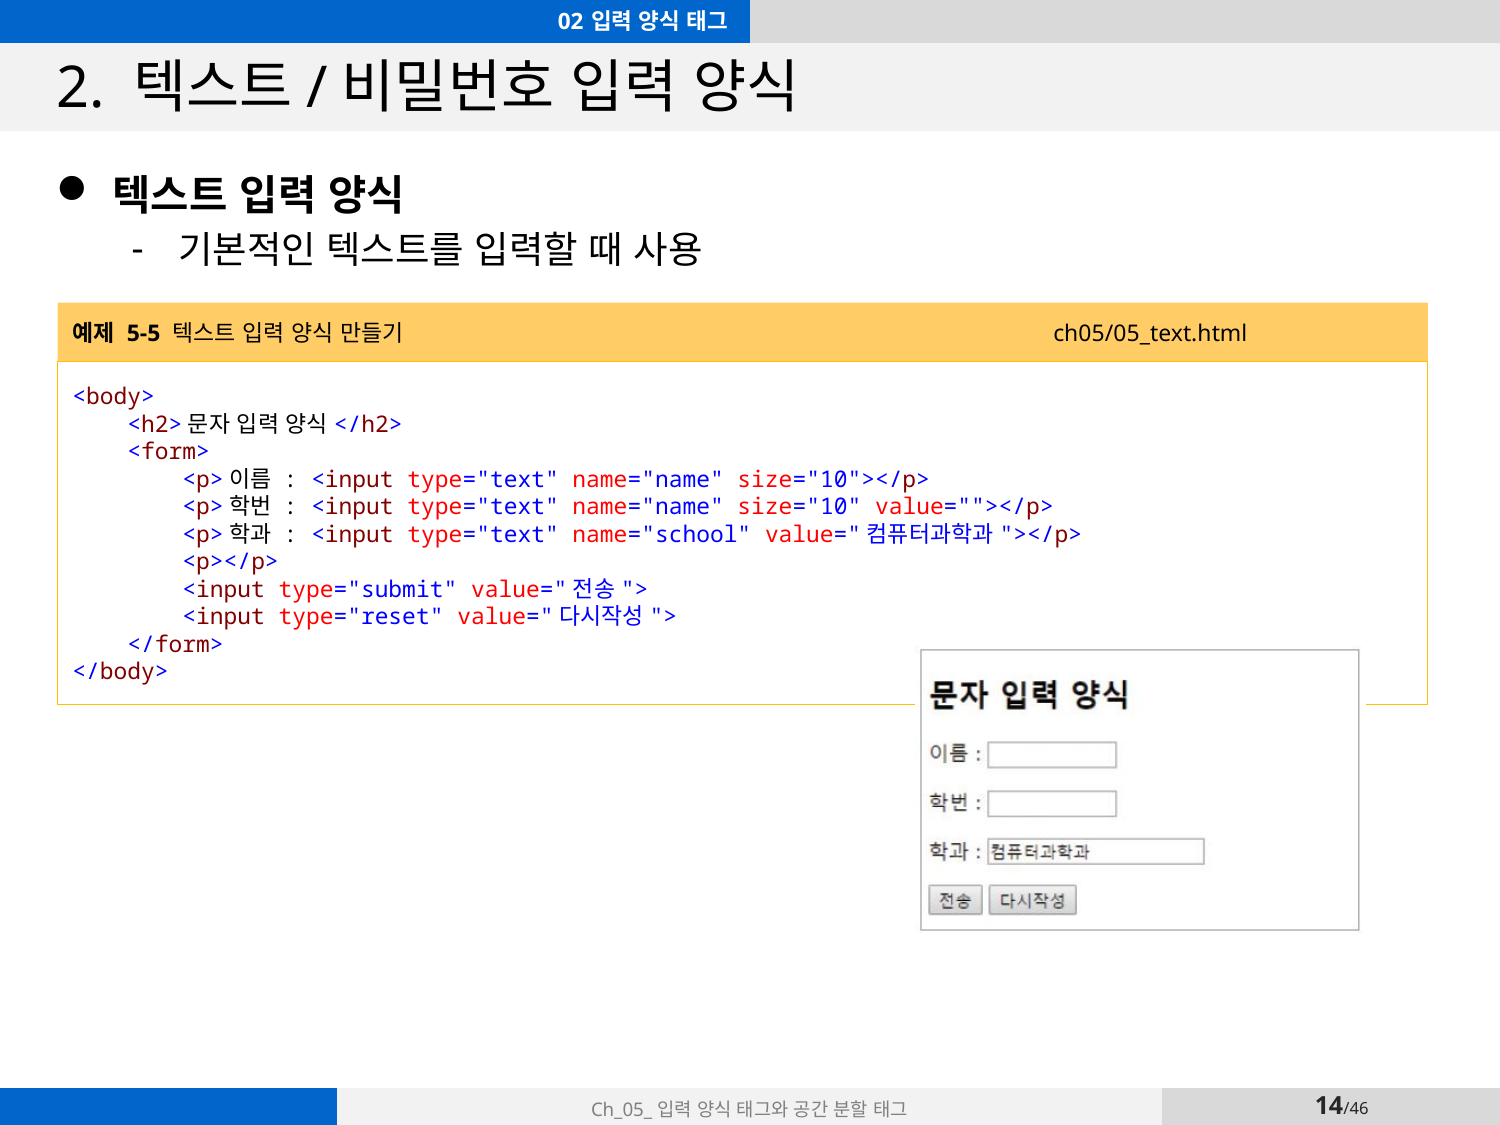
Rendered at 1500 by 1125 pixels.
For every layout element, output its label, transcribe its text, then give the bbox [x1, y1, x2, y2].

text_box 예제 5-5 텍스트 입력 양식 만들기 ch05/05_text.html [55, 301, 1430, 360]
list 텍스트 입력 양식 기본적인 텍스트를 입력할 때 사용 [41, 160, 1459, 303]
picture [915, 644, 1367, 936]
text_box 02 입력 양식 태그 [0, 0, 743, 43]
text_box <body> <h2>문자 입력 양식</h2> <form> <p>이름 : <input type="text" name="name" size="10"></p> <p>학번 : <input type="text" name="name" size="10" value=""></p> <p>학과 : <input type="text" name="school" value="컴퓨터과학과"></p> <p></p> <input type="submit" value="전송"> <input type="reset" value="다시작성"> </form> </body> [55, 360, 1430, 706]
title 2. 텍스트/비밀번호 입력 양식 [41, 42, 1459, 128]
